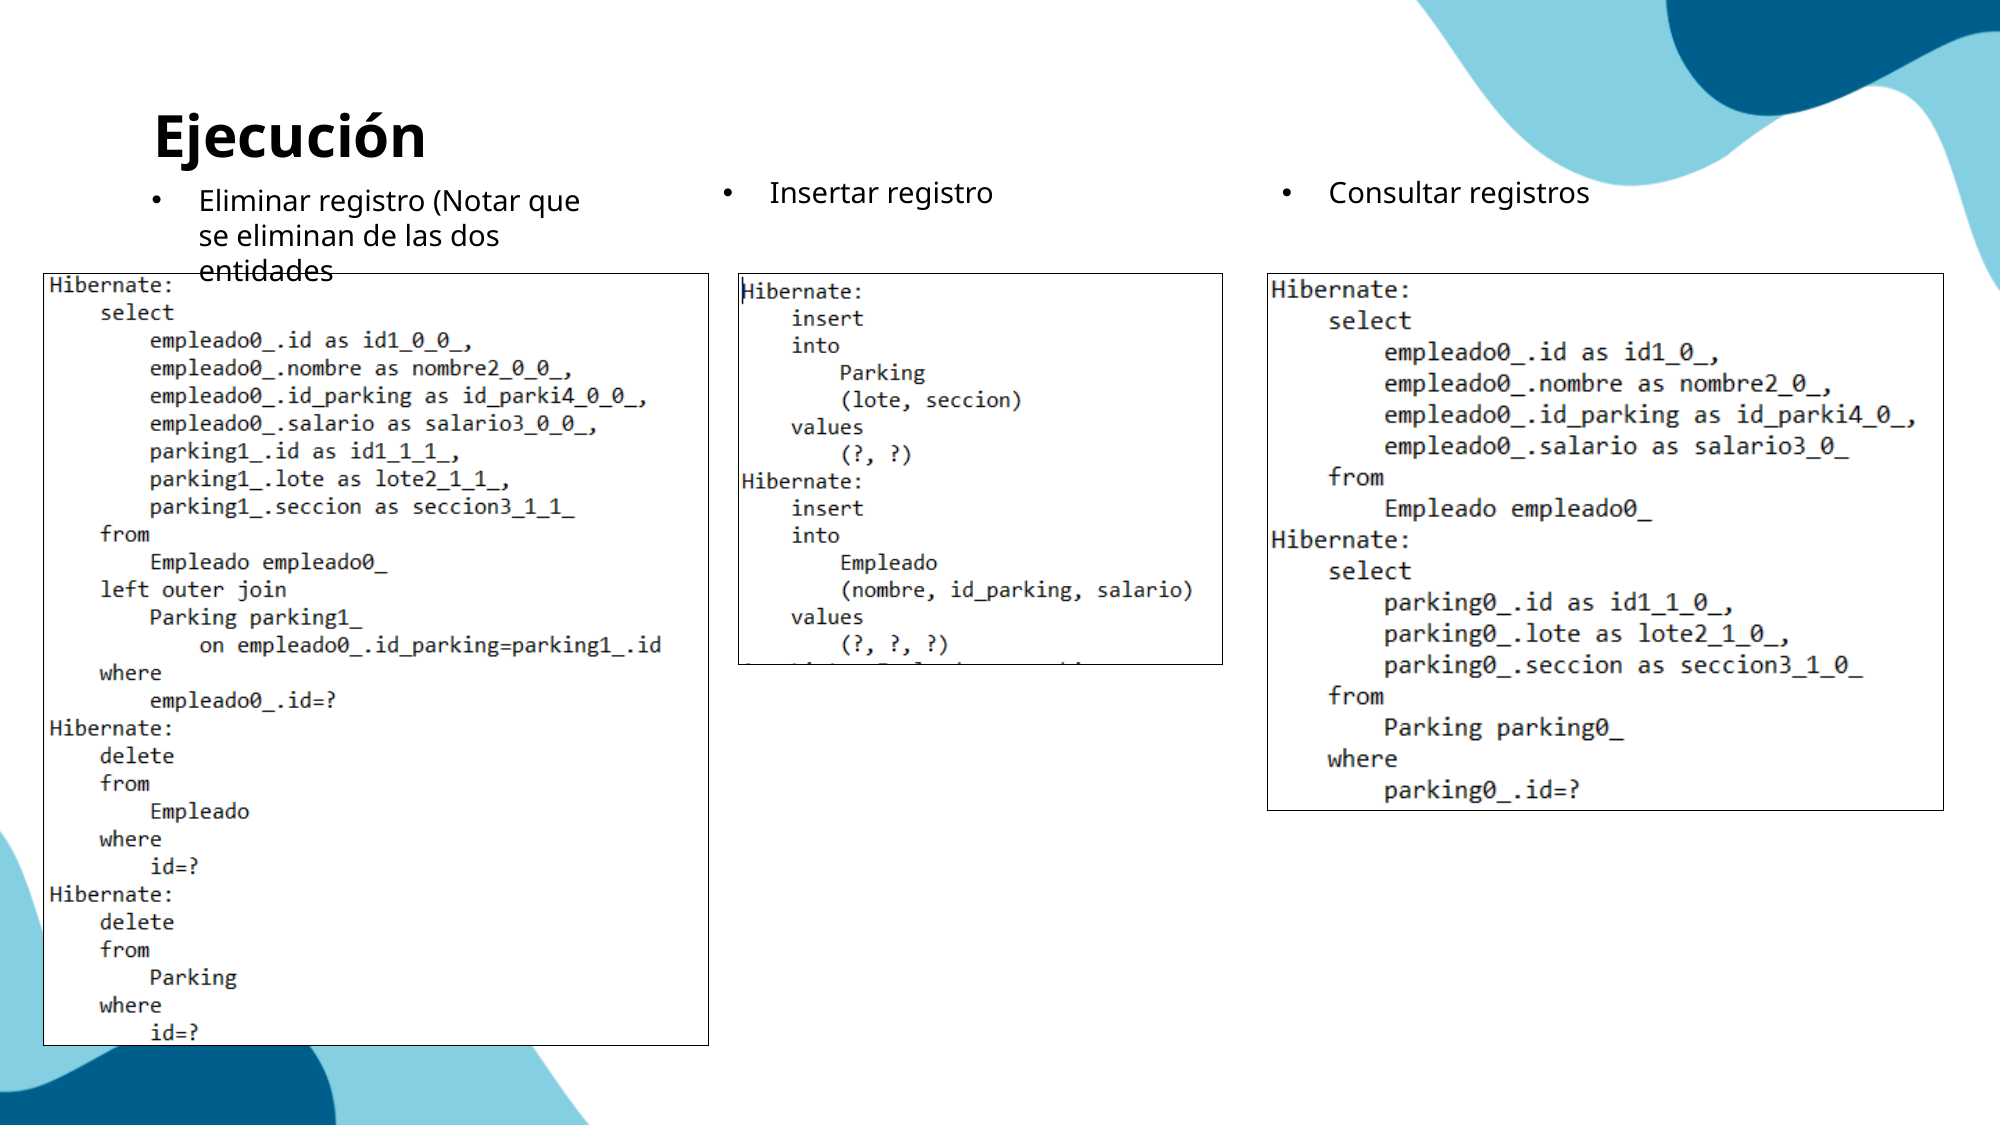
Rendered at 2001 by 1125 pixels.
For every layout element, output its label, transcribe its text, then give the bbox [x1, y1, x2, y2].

title Ejecución [138, 79, 1864, 197]
text_box Insertar registro [708, 167, 1203, 217]
picture [0, 0, 2000, 1125]
text_box Eliminar registro (Notar que se eliminan de las dos entidades [136, 174, 632, 273]
text_box Consultar registros [1267, 167, 1762, 217]
